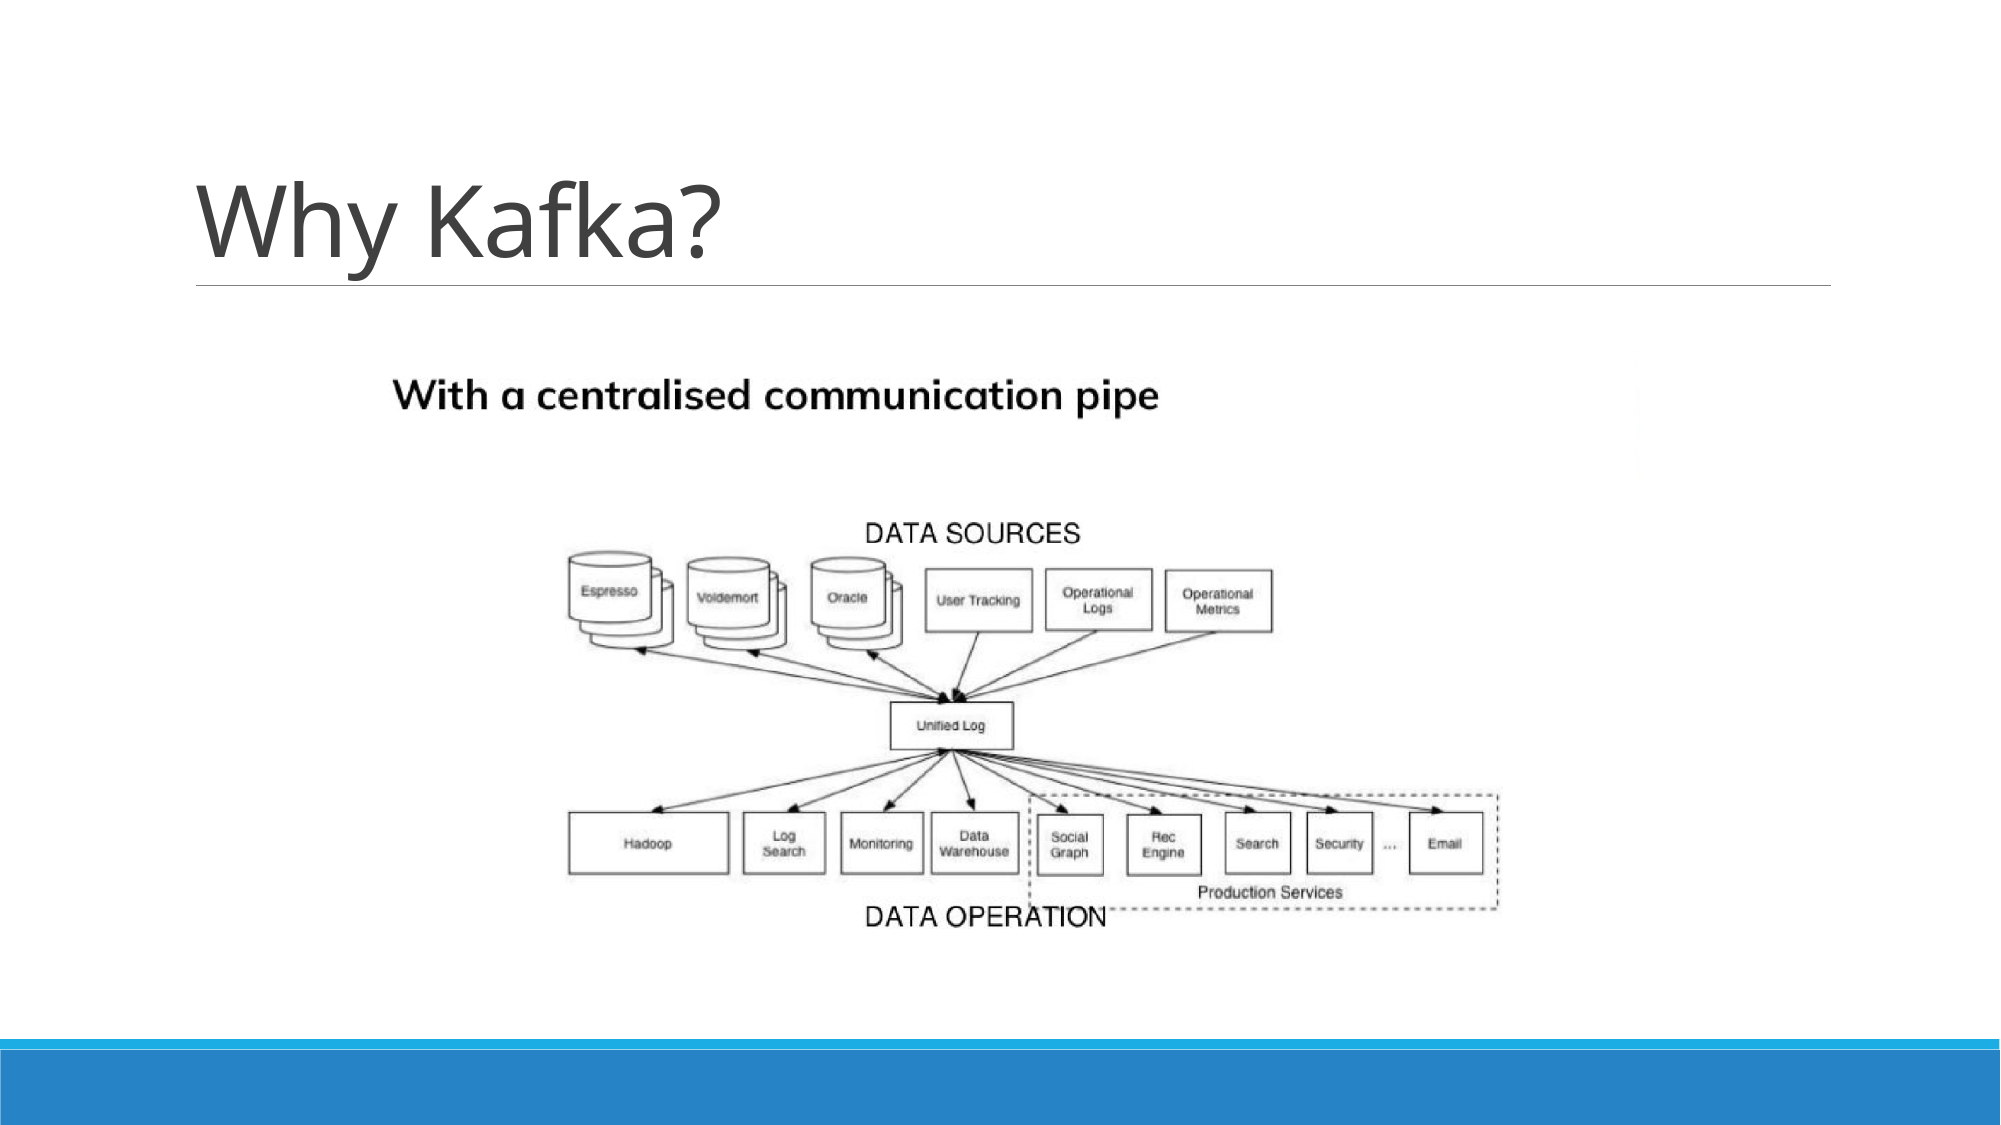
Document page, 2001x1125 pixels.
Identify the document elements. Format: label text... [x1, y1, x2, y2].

title Why Kafka? [180, 47, 1830, 285]
picture [359, 348, 1640, 972]
